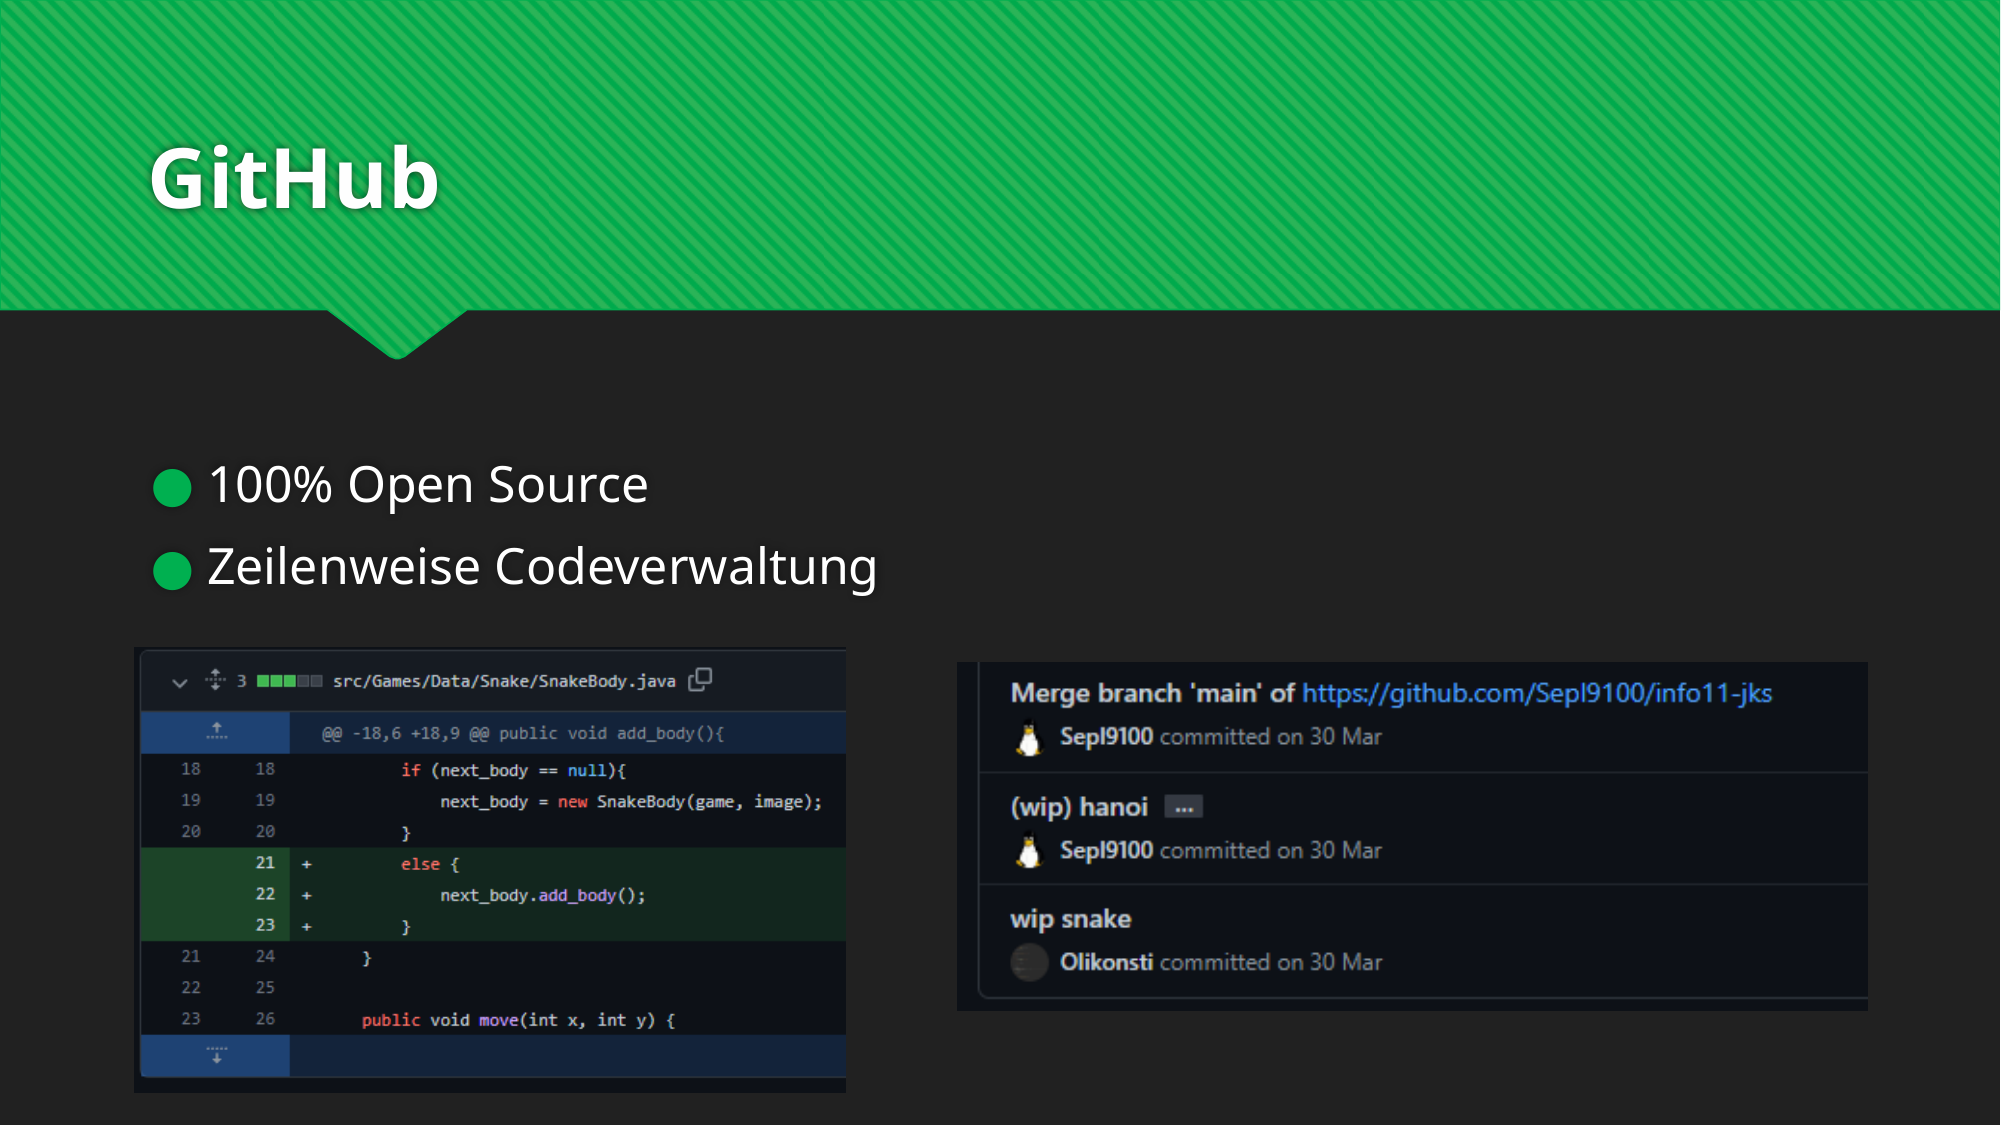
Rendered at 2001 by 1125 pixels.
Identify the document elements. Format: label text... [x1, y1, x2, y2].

picture [133, 647, 847, 1094]
picture [957, 662, 1868, 1011]
title GitHub [132, 73, 1868, 233]
list 100% Open Source Zeilenweise Codeverwaltung [135, 349, 1868, 946]
